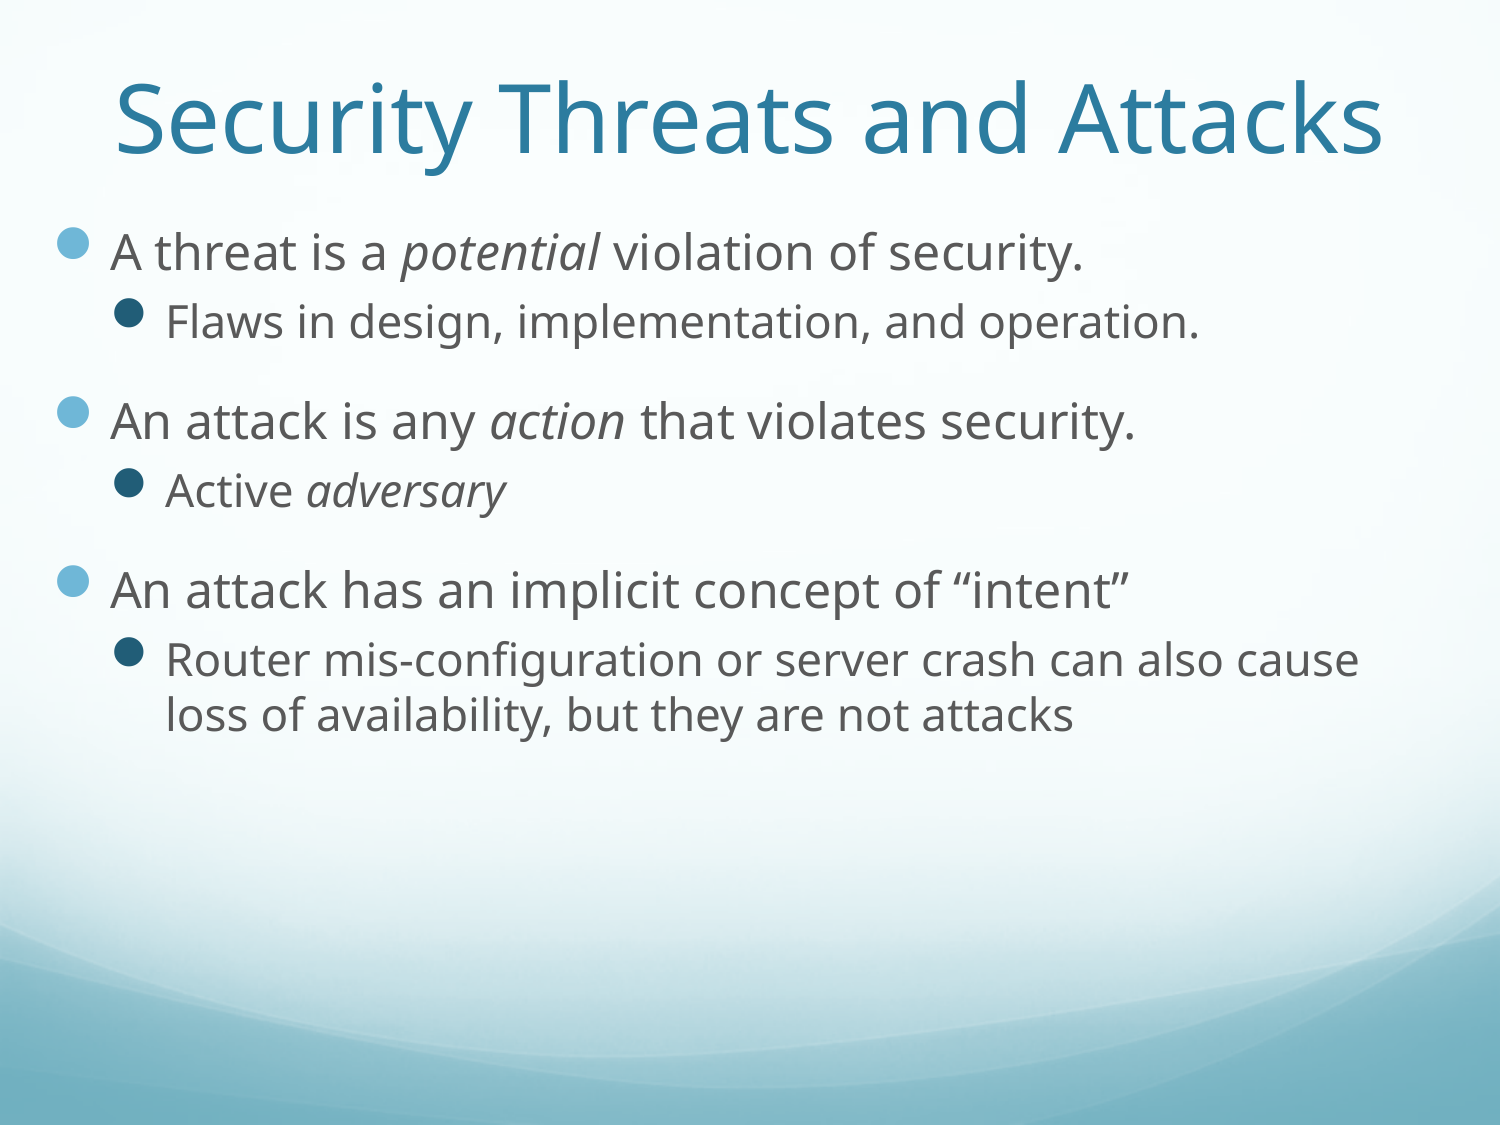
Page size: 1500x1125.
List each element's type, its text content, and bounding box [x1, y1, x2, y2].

title Security Threats and Attacks [74, 24, 1426, 181]
list A threat is a potential violation of security. Flaws in design, implementation, and operation. An attack is any action that violates security. Active adversary An attack has an implicit concept of “intent” Router mis-configuration or server crash can also cause loss of availability, but they are not attacks [37, 212, 1463, 1076]
